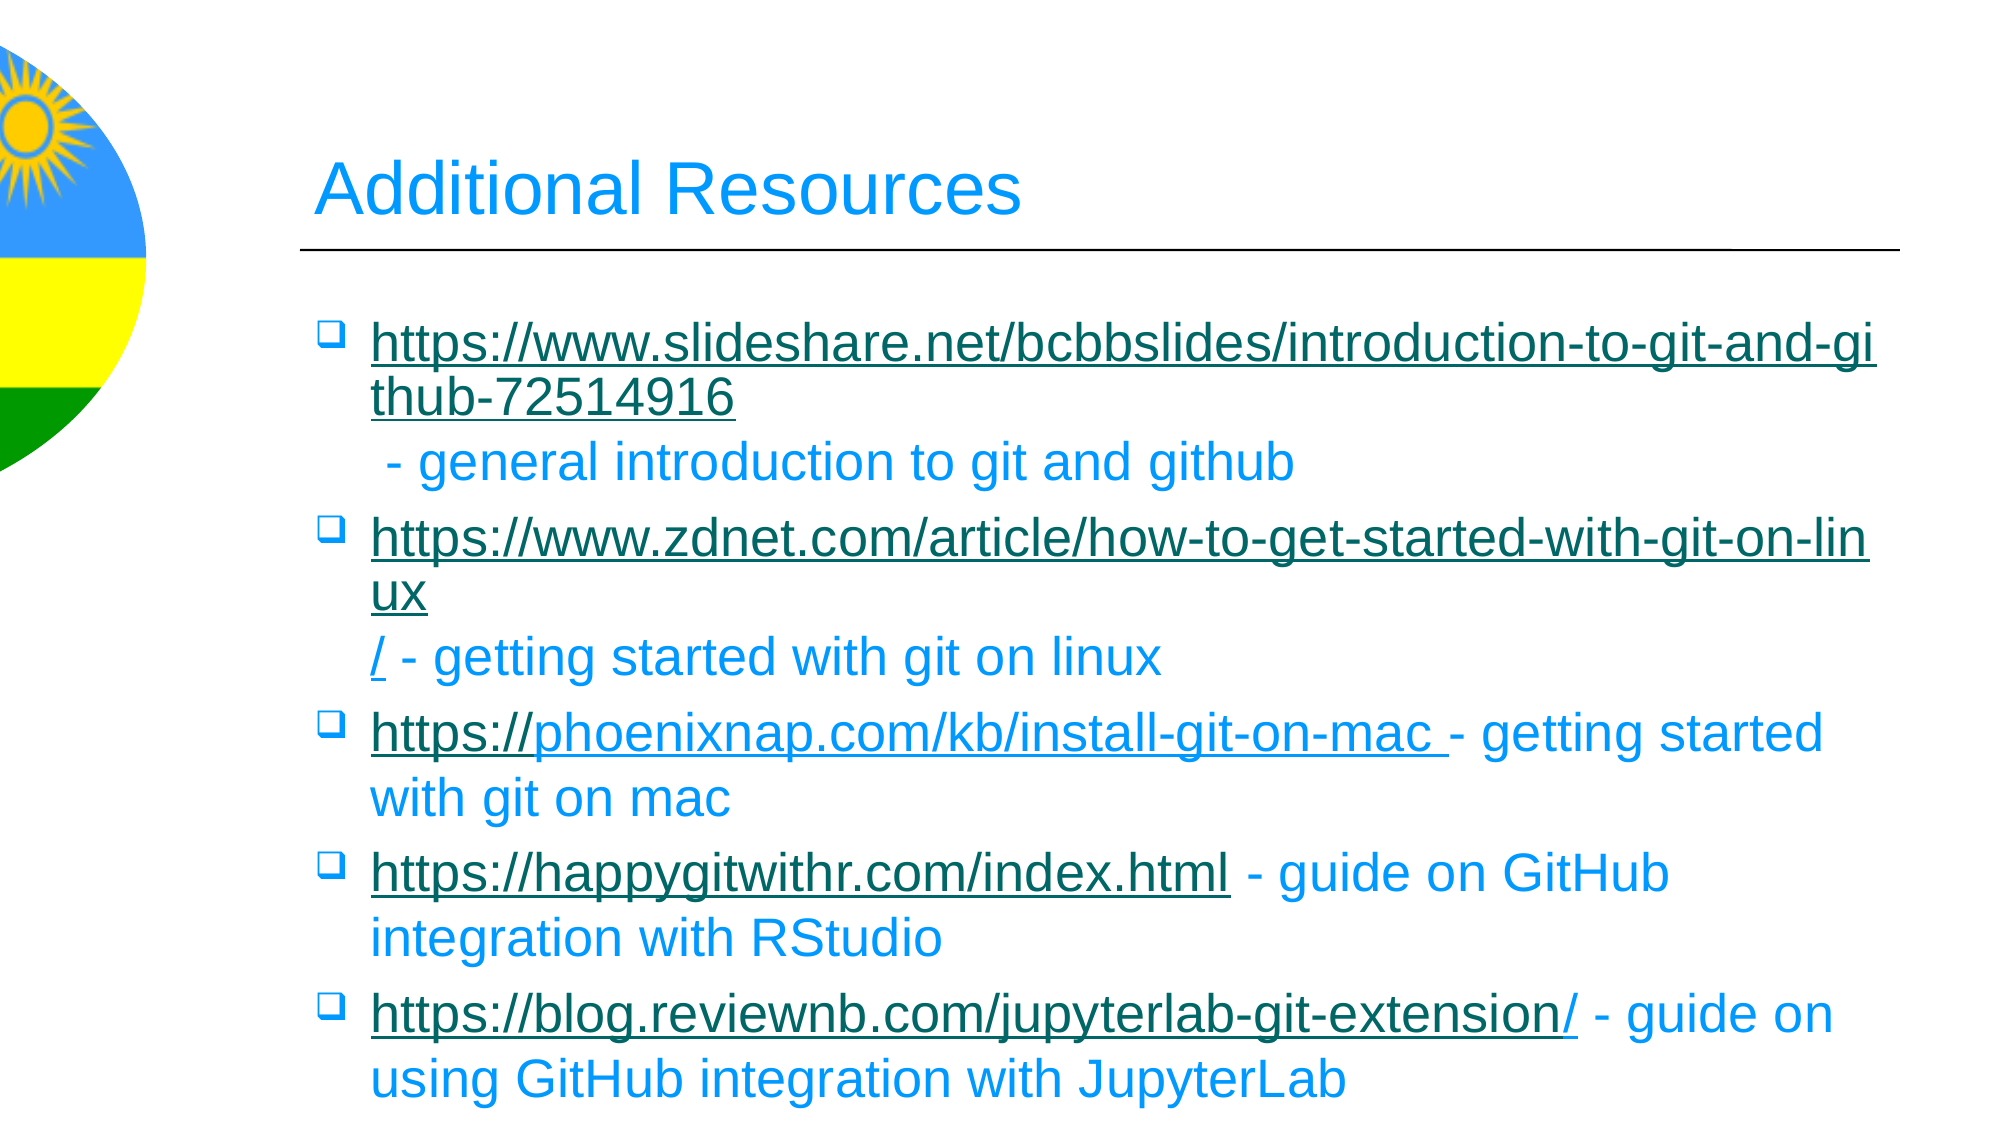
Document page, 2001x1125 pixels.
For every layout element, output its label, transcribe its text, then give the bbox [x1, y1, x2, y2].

list https://www.slideshare.net/bcbbslides/introduction-to-git-and-github-72514916 - general introduction to git and github https://www.zdnet.com/article/how-to-get-started-with-git-on-linux/ - getting started with git on linux https://phoenixnap.com/kb/install-git-on-mac - getting started with git on mac https://happygitwithr.com/index.html - guide on GitHub integration with RStudio https://blog.reviewnb.com/jupyterlab-git-extension/ - guide on using GitHub integration with JupyterLab [299, 299, 1900, 975]
title Additional Resources [299, 49, 1900, 237]
picture [0, 45, 147, 472]
